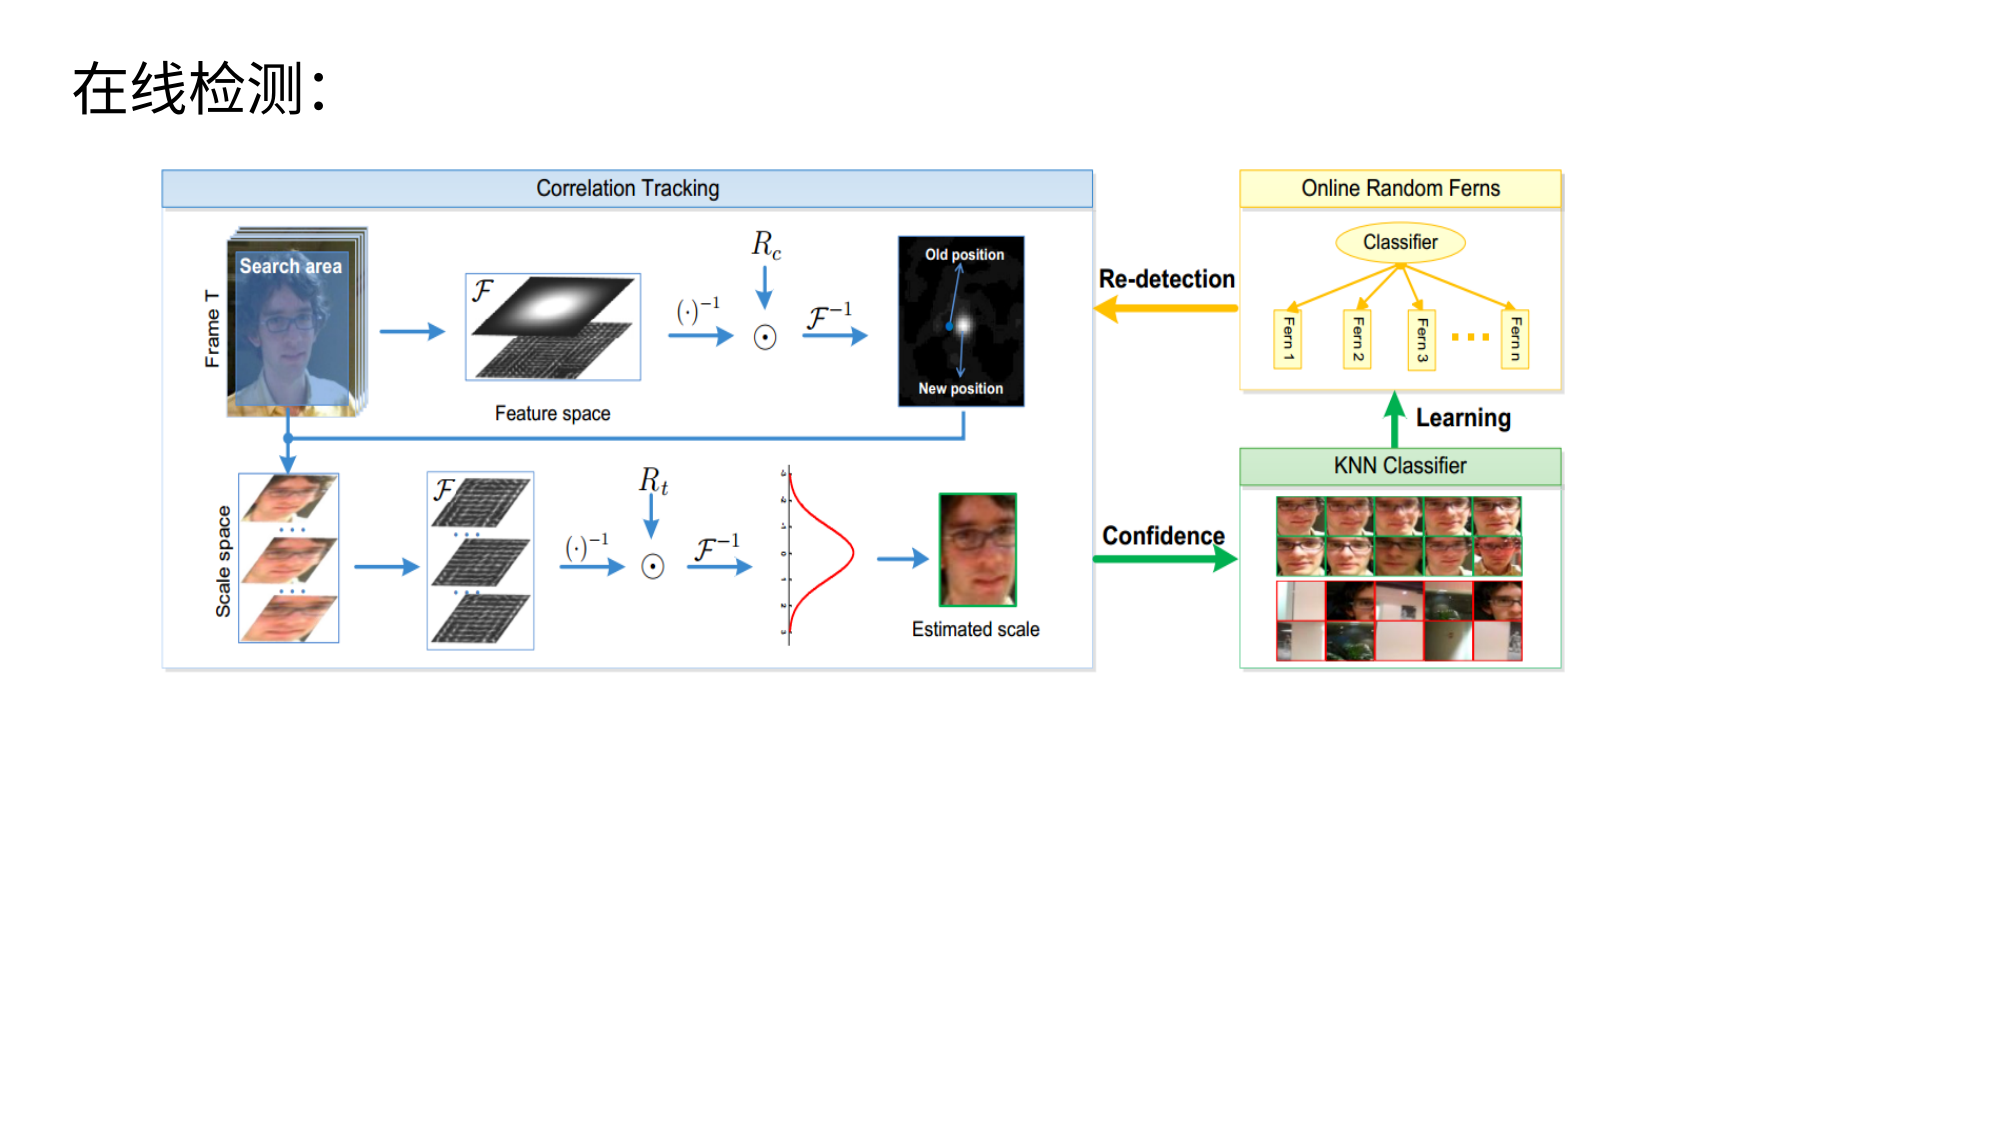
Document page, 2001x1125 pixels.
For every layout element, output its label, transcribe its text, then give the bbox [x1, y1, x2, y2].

picture [155, 161, 1569, 676]
text_box 在线检测： [56, 45, 487, 130]
